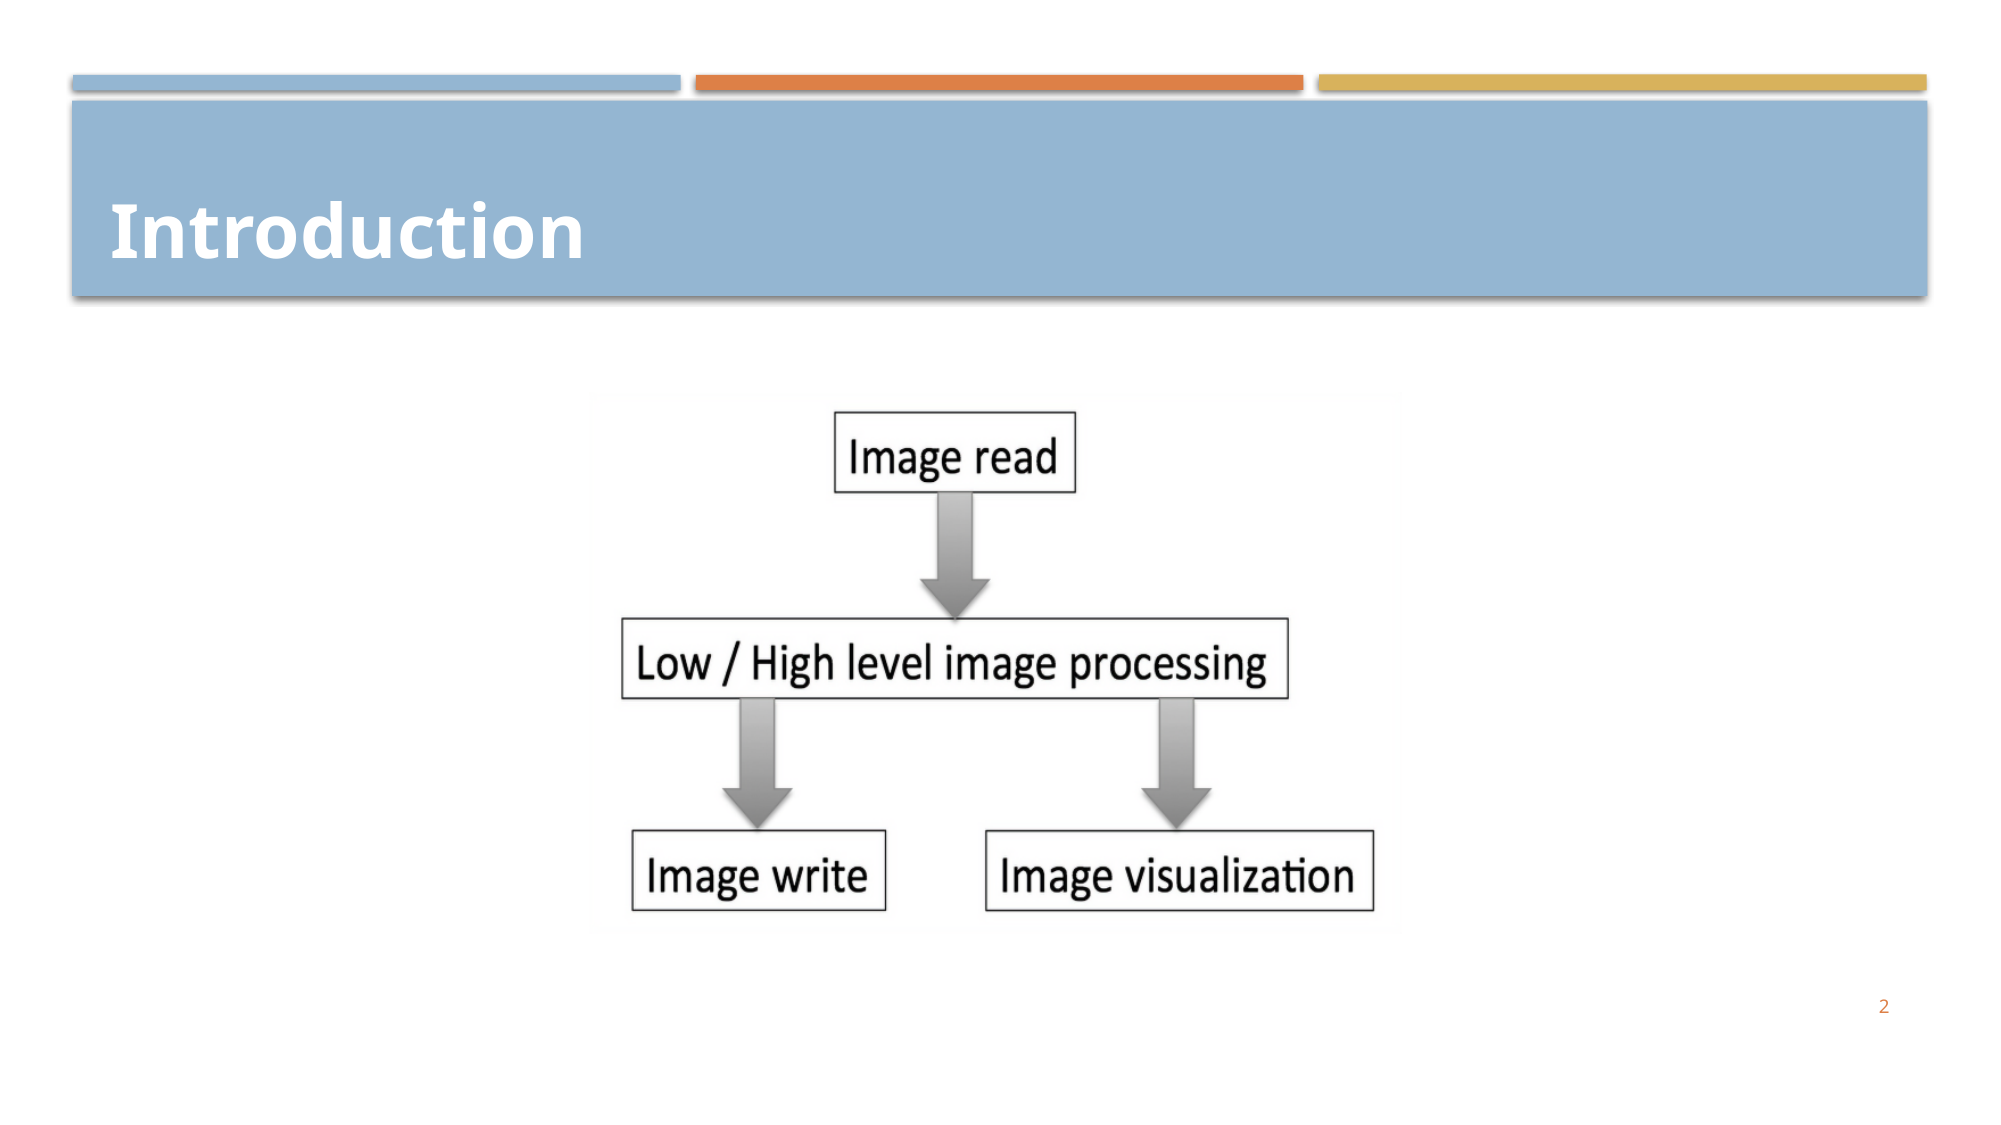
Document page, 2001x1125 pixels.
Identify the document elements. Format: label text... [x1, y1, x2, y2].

title Introduction [95, 115, 1905, 282]
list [528, 364, 1471, 969]
slide_number 2 [1732, 977, 1905, 1037]
